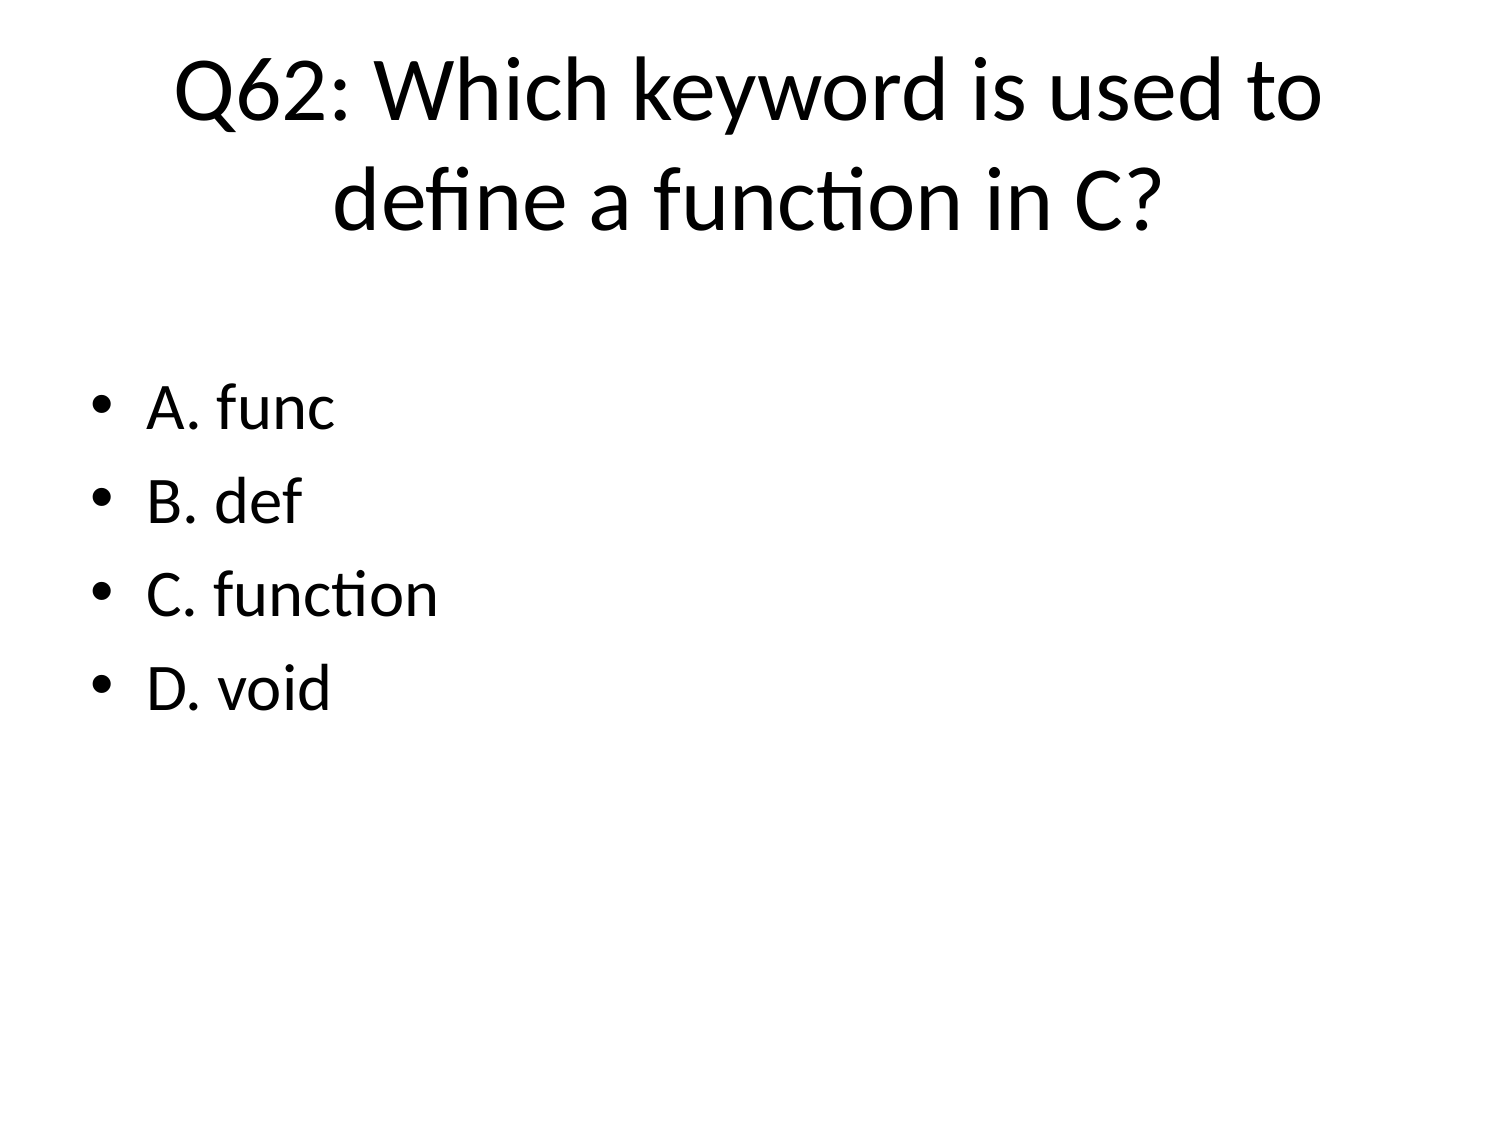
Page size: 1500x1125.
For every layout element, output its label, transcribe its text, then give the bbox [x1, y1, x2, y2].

title Q62: Which keyword is used to define a function in C? [75, 45, 1425, 233]
list A. func B. def C. function D. void [75, 262, 1425, 1005]
